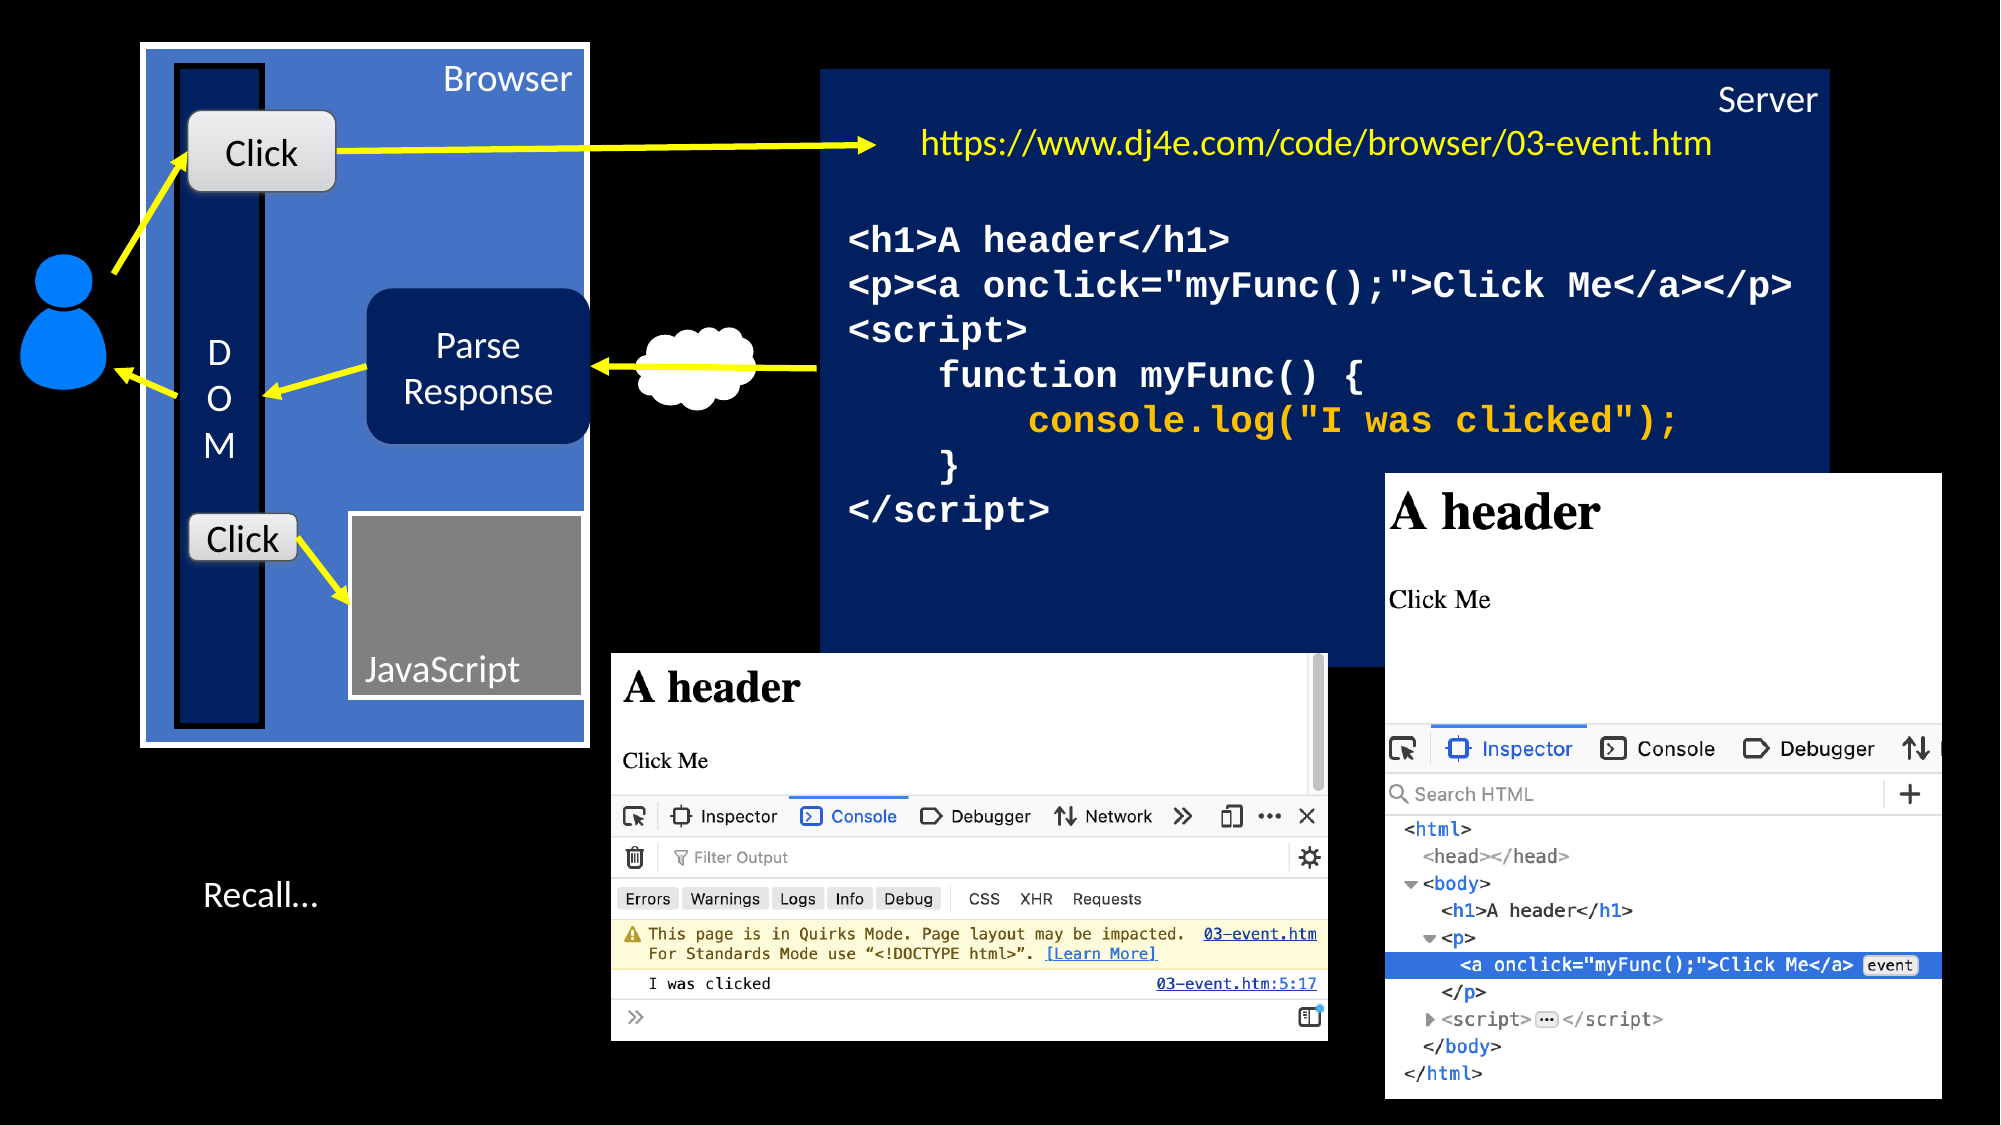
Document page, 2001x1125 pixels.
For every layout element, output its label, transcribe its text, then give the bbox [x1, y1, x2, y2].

text_box Browser [142, 44, 588, 151]
text_box <h1>A header</h1> <p><a onclick="myFunc();">Click Me</a></p> <script> function myFunc() { console.log("I was clicked"); } </script> [833, 207, 1873, 537]
text_box Browser [142, 397, 588, 746]
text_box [113, 151, 188, 274]
text_box Click [187, 110, 336, 192]
picture [611, 652, 1328, 1041]
text_box [634, 370, 757, 412]
picture [0, 242, 175, 424]
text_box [261, 366, 367, 397]
picture [1385, 473, 1942, 1099]
text_box D O M [176, 65, 263, 151]
text_box [634, 326, 757, 364]
text_box https://www.dj4e.com/code/browser/03-event.htm [847, 110, 1729, 171]
text_box Browser [263, 152, 588, 366]
text_box JavaScript [349, 512, 584, 699]
text_box Recall… [188, 862, 333, 923]
text_box D O M [176, 193, 263, 727]
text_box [335, 145, 877, 151]
text_box Server [816, 65, 1834, 671]
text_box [113, 368, 178, 397]
text_box Click [188, 513, 298, 561]
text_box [297, 537, 350, 606]
text_box Parse Response [366, 288, 591, 444]
